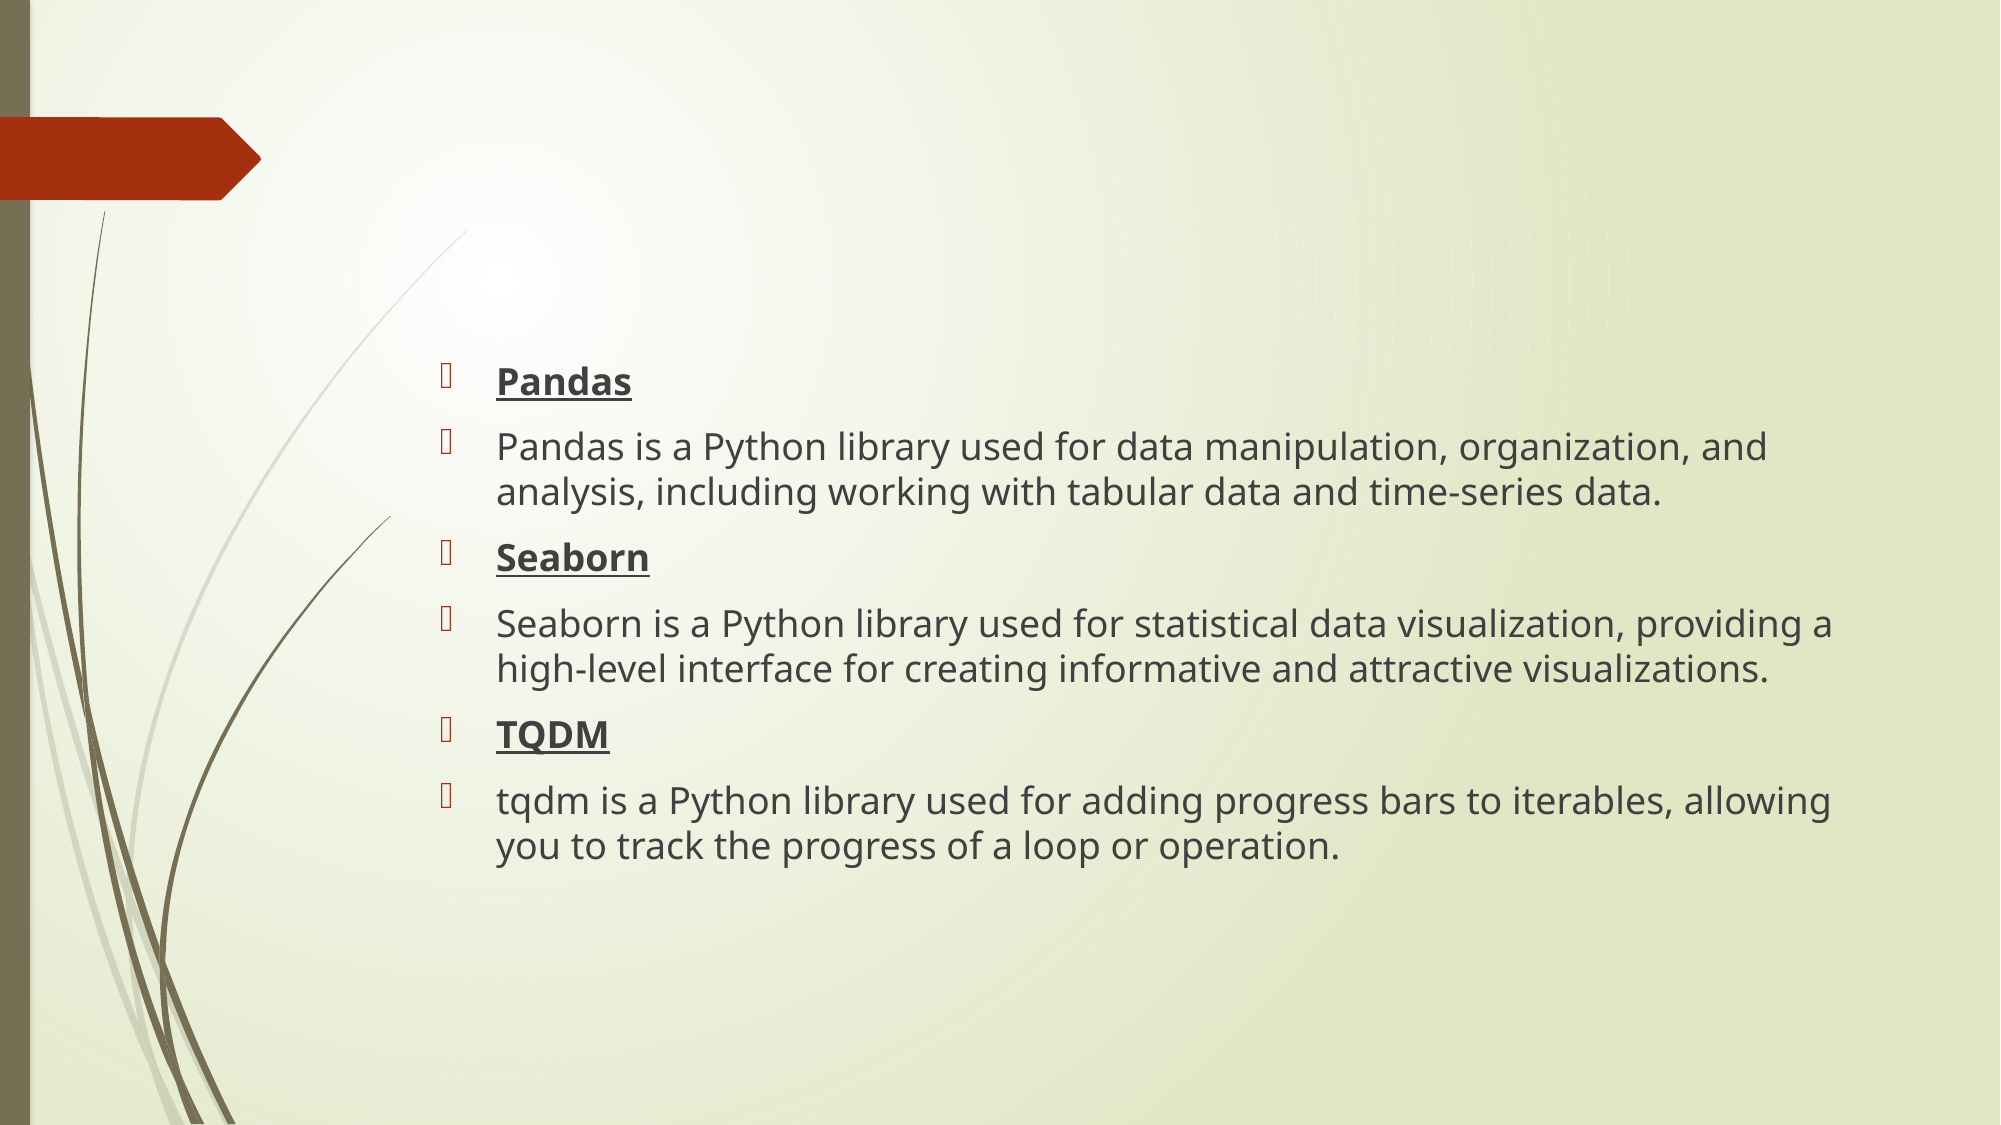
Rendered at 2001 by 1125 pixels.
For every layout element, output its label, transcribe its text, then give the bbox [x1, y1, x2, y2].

list Pandas Pandas is a Python library used for data manipulation, organization, and analysis, including working with tabular data and time-series data. Seaborn Seaborn is a Python library used for statistical data visualization, providing a high-level interface for creating informative and attractive visualizations. TQDM tqdm is a Python library used for adding progress bars to iterables, allowing you to track the progress of a loop or operation. [424, 350, 1888, 970]
